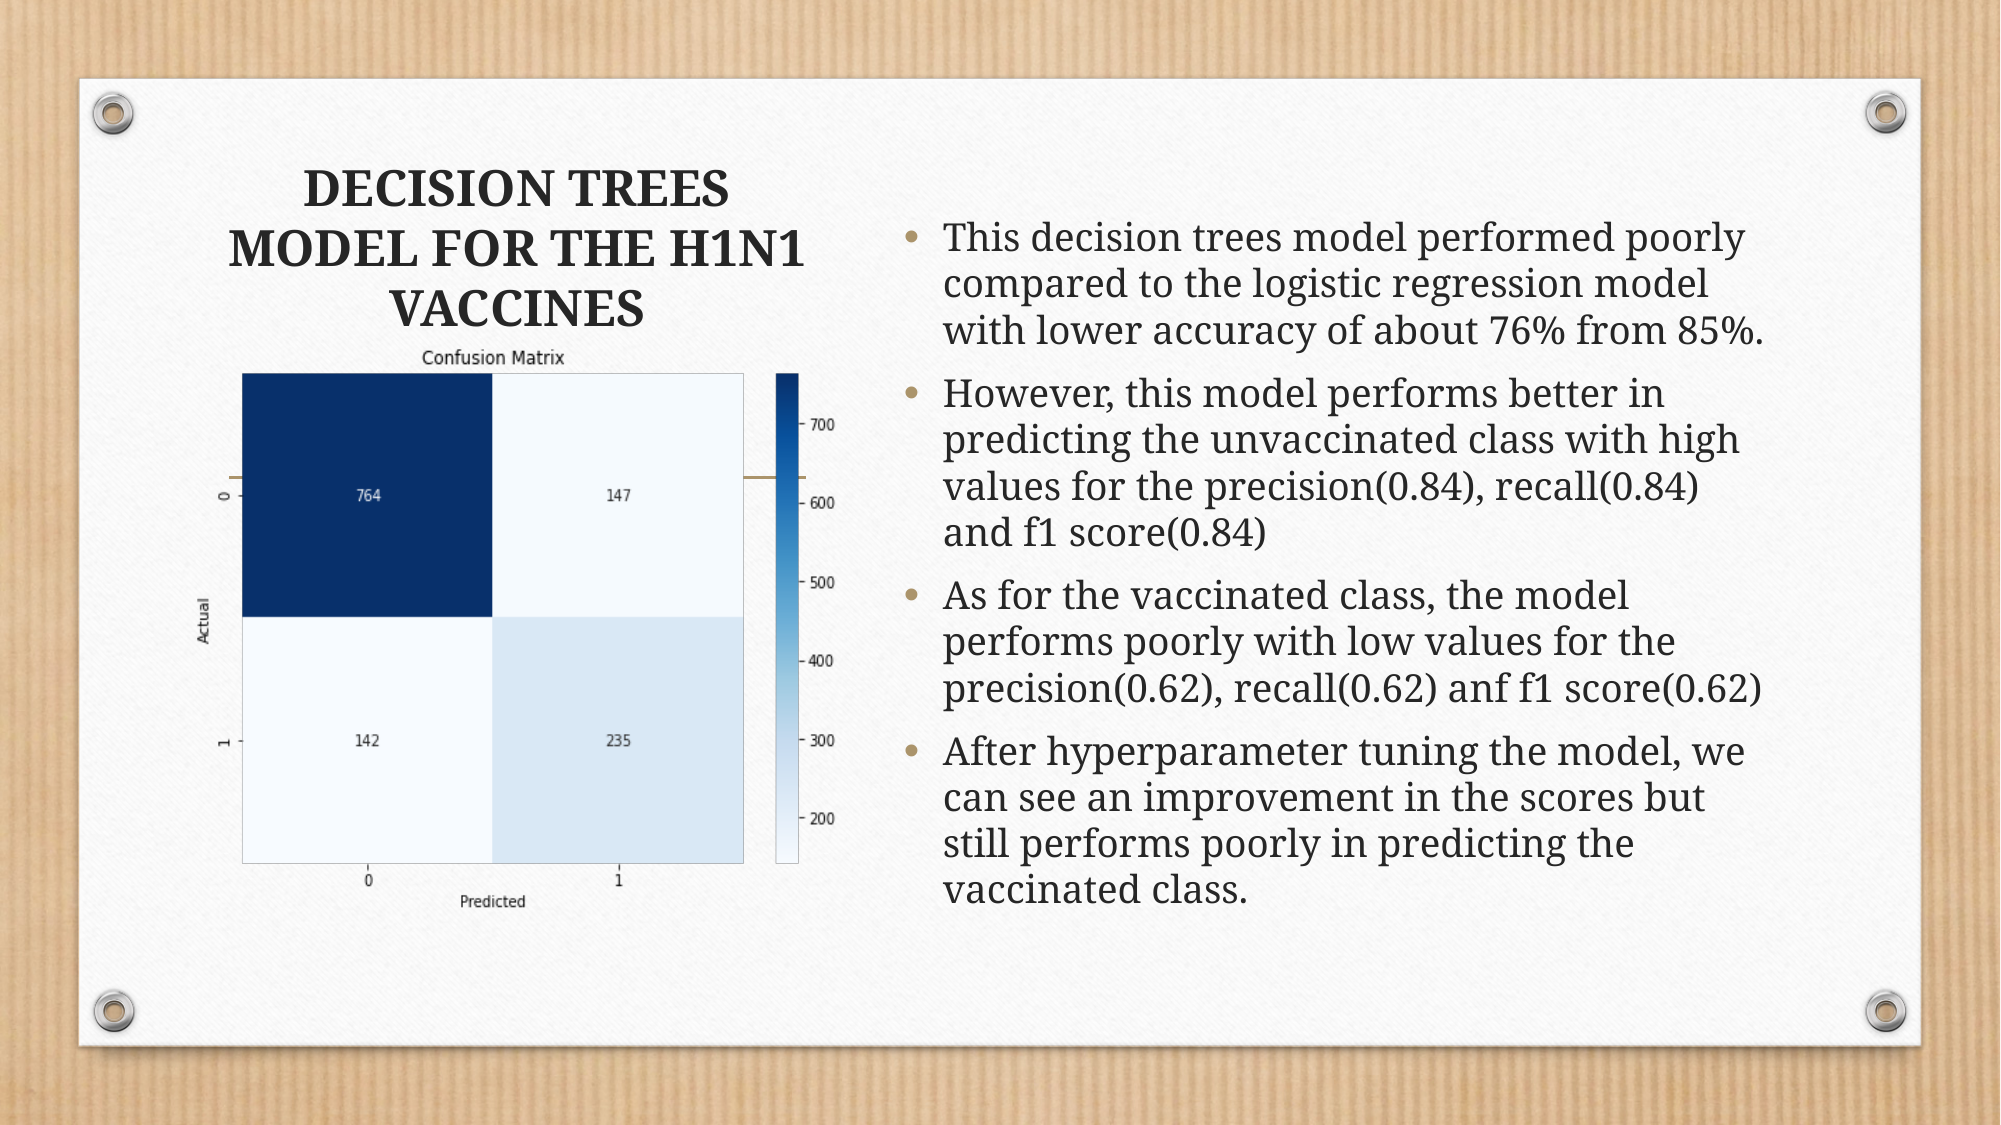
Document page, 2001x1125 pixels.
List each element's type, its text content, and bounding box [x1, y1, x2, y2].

picture [0, 0, 2001, 1125]
title DECISION TREES MODEL FOR THE H1N1 VACCINES [212, 109, 823, 339]
list This decision trees model performed poorly compared to the logistic regression model with lower accuracy of about 76% from 85%. However, this model performs better in predicting the unvaccinated class with high values for the precision(0.84), recall(0.84) and f1 score(0.84) As for the vaccinated class, the model performs poorly with low values for the precision(0.62), recall(0.62) anf f1 score(0.62) After hyperparameter tuning the model, we can see an improvement in the scores but still performs poorly in predicting the vaccinated class. [888, 161, 1787, 964]
